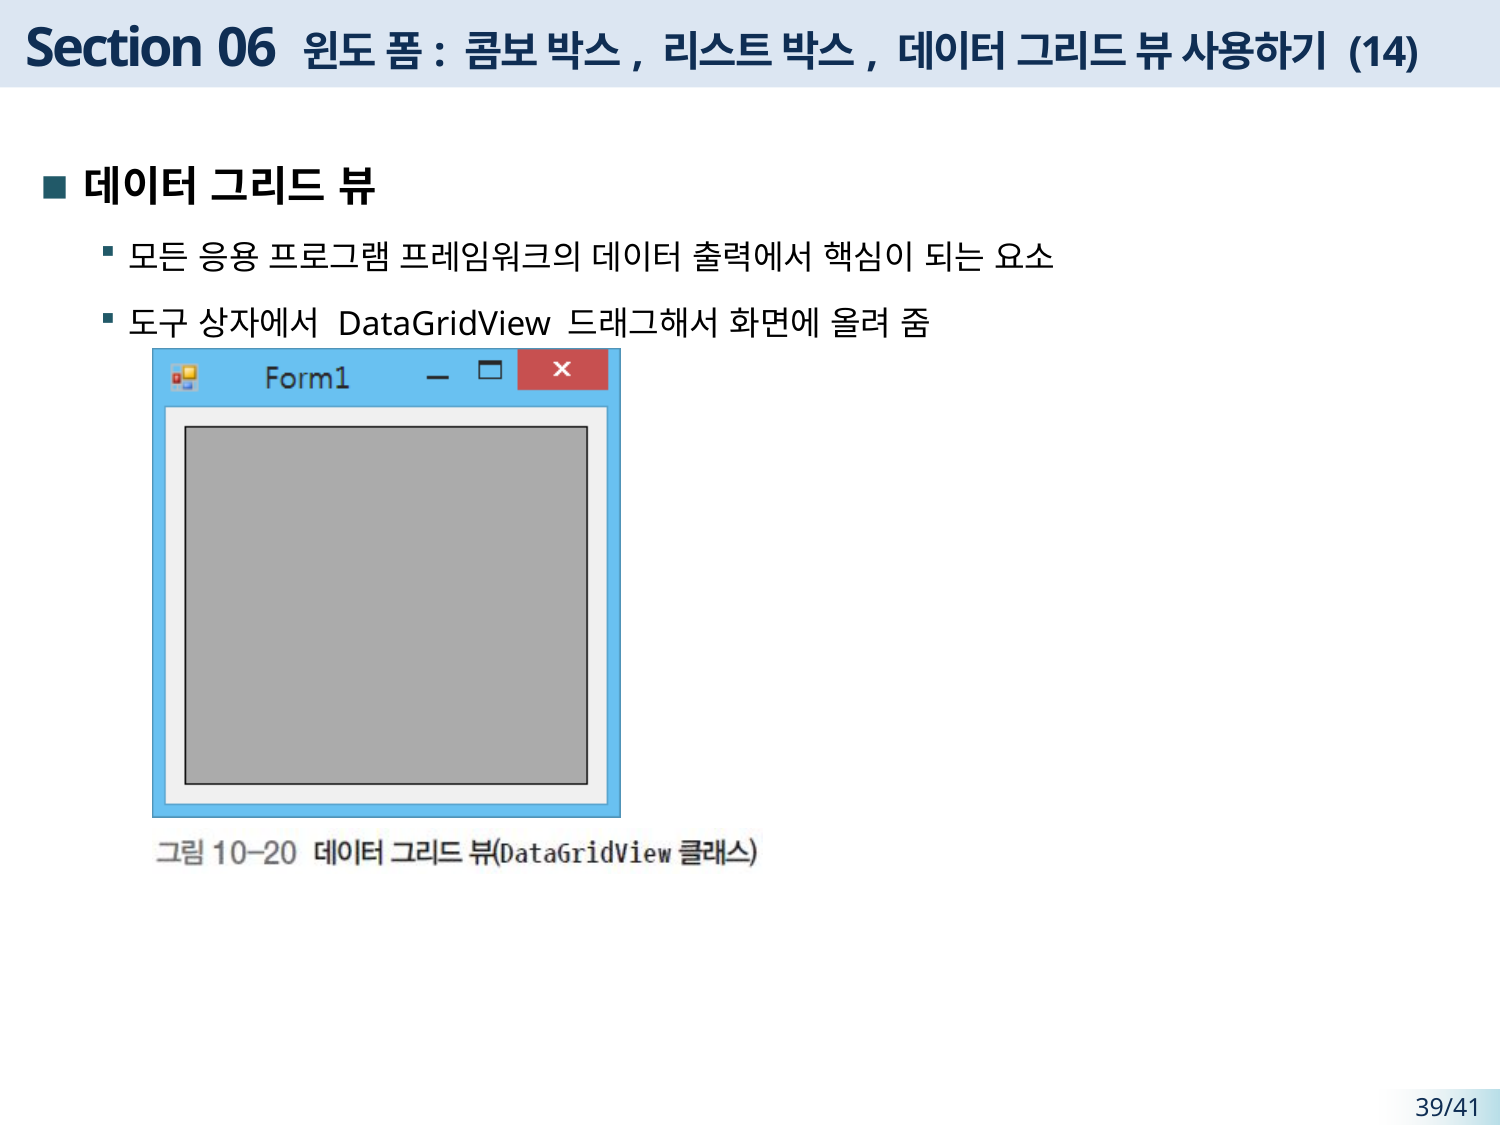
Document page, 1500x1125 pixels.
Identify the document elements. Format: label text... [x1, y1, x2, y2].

picture [151, 348, 621, 818]
title Section 06 윈도 폼: 콤보 박스, 리스트 박스, 데이터 그리드 뷰 사용하기 (14) [10, 5, 1459, 84]
picture [151, 828, 764, 874]
list 데이터 그리드 뷰 모든 응용 프로그램 프레임워크의 데이터 출력에서 핵심이 되는 요소 도구 상자에서 DataGridView 드래그해서 화면에 올려 줌 [10, 126, 1481, 1057]
